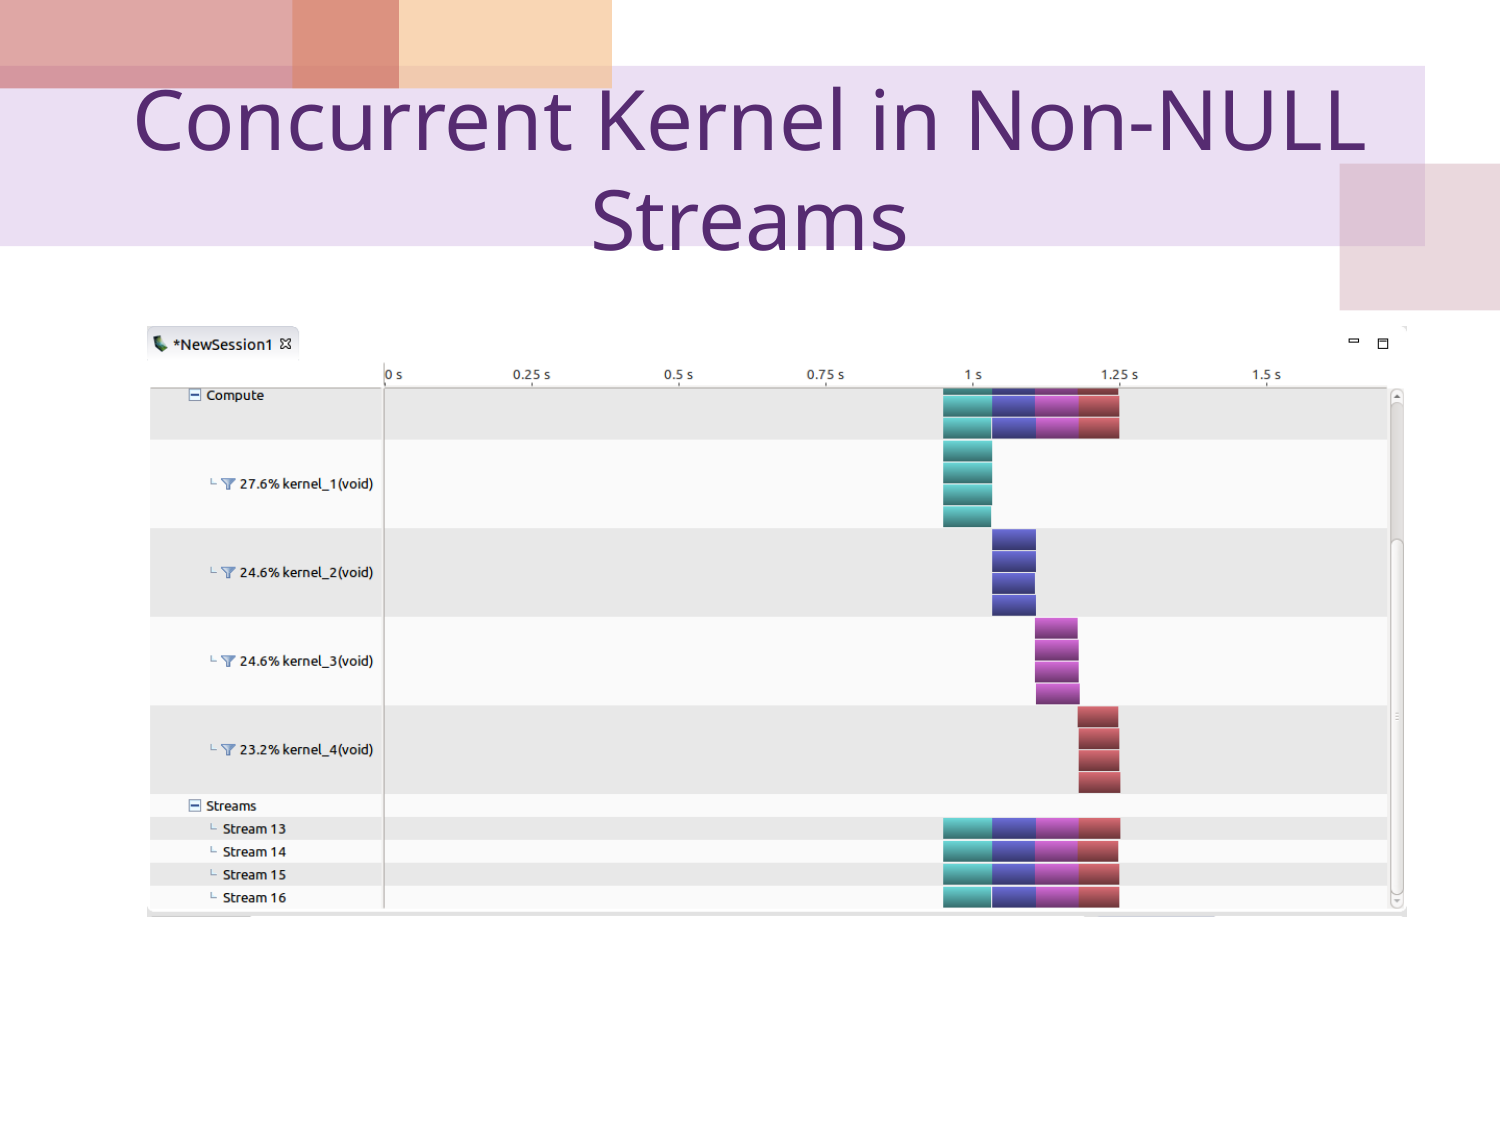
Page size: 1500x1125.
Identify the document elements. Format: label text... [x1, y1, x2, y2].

title Concurrent Kernel in Non-NULL Streams [75, 88, 1425, 247]
picture [147, 326, 1408, 918]
